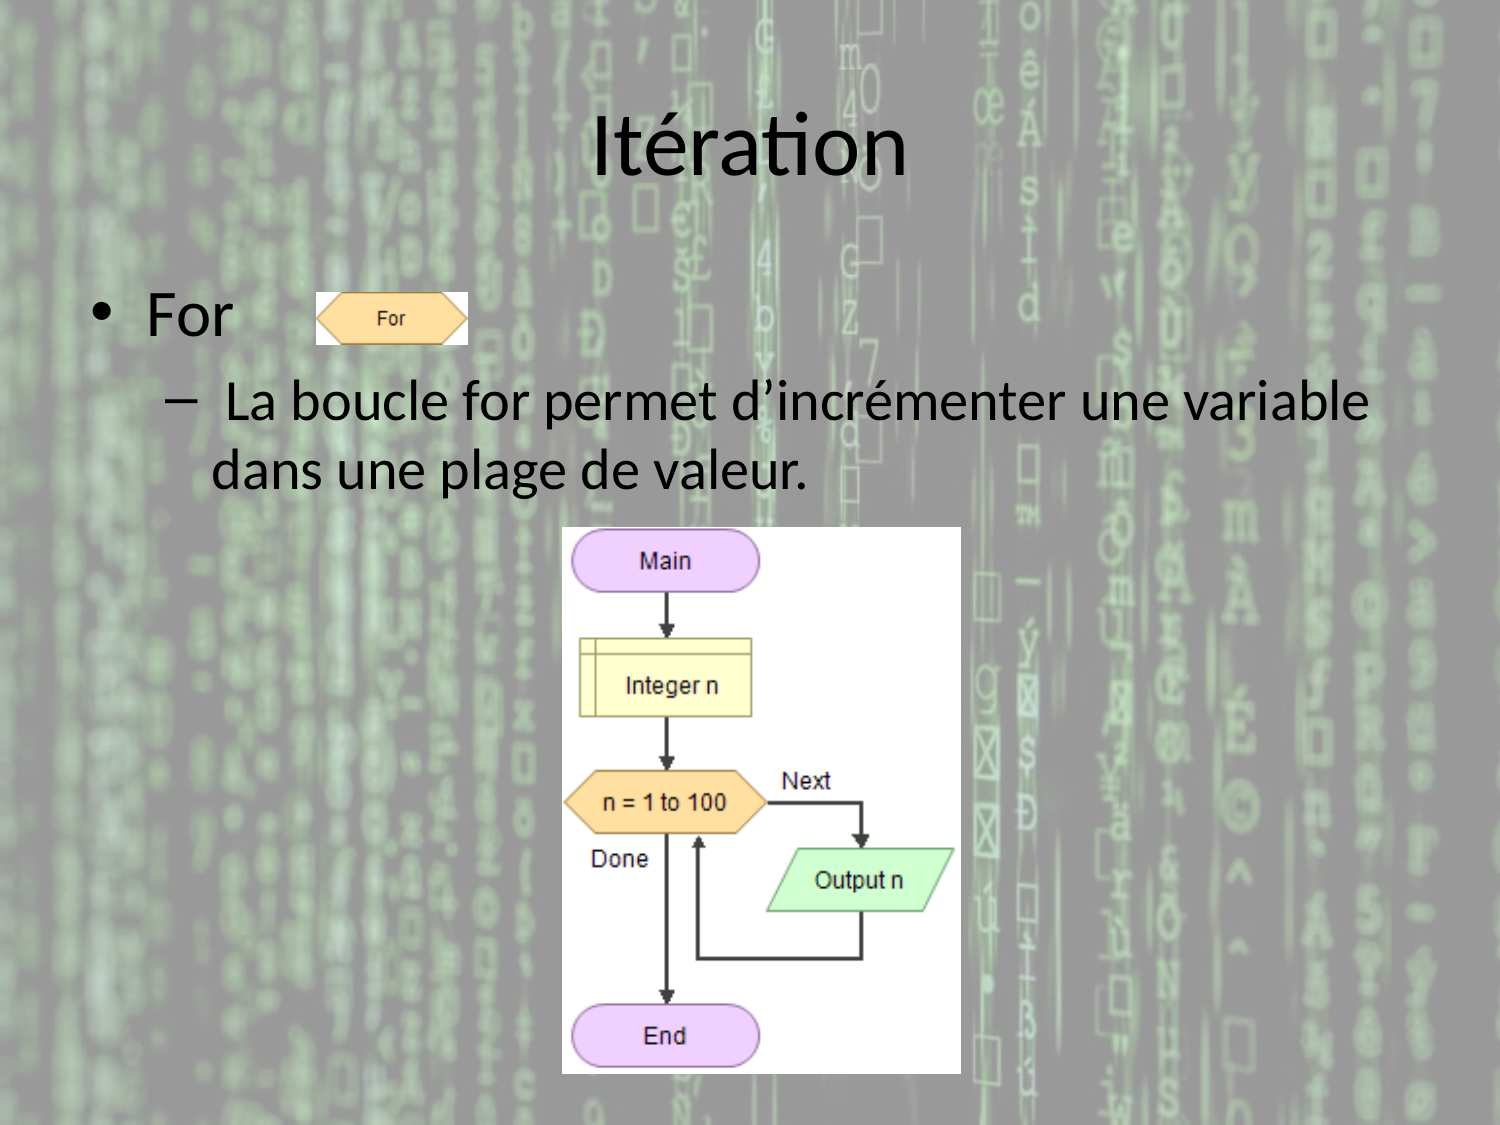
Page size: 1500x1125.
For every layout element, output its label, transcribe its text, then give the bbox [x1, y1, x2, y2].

picture [562, 527, 962, 1074]
title Itération [75, 45, 1425, 233]
picture [316, 292, 469, 345]
list For La boucle for permet d’incrémenter une variable dans une plage de valeur. [75, 262, 1425, 1005]
